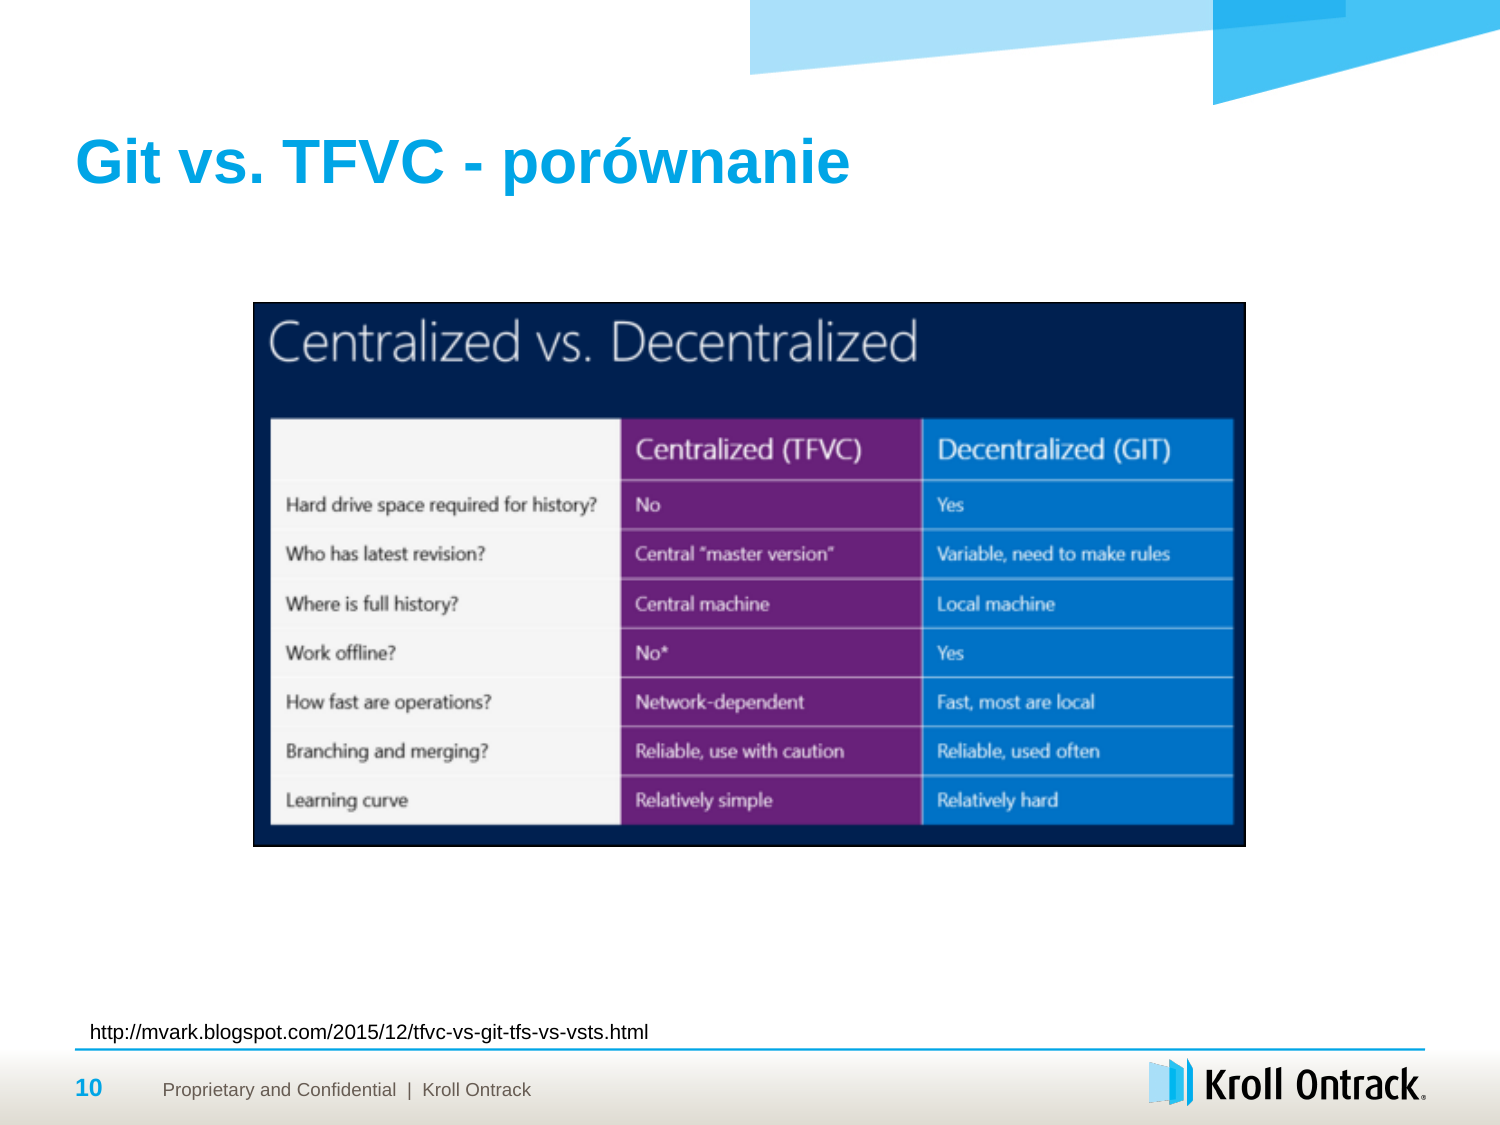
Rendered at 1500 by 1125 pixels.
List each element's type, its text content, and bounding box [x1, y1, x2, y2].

picture [1149, 1058, 1426, 1106]
text_box http://mvark.blogspot.com/2015/12/tfvc-vs-git-tfs-vs-vsts.html [74, 1011, 1327, 1052]
title Git vs. TFVC - porównanie [74, 120, 1425, 211]
slide_number 10 [74, 1055, 151, 1102]
picture [253, 302, 1247, 847]
picture [750, 0, 1500, 105]
